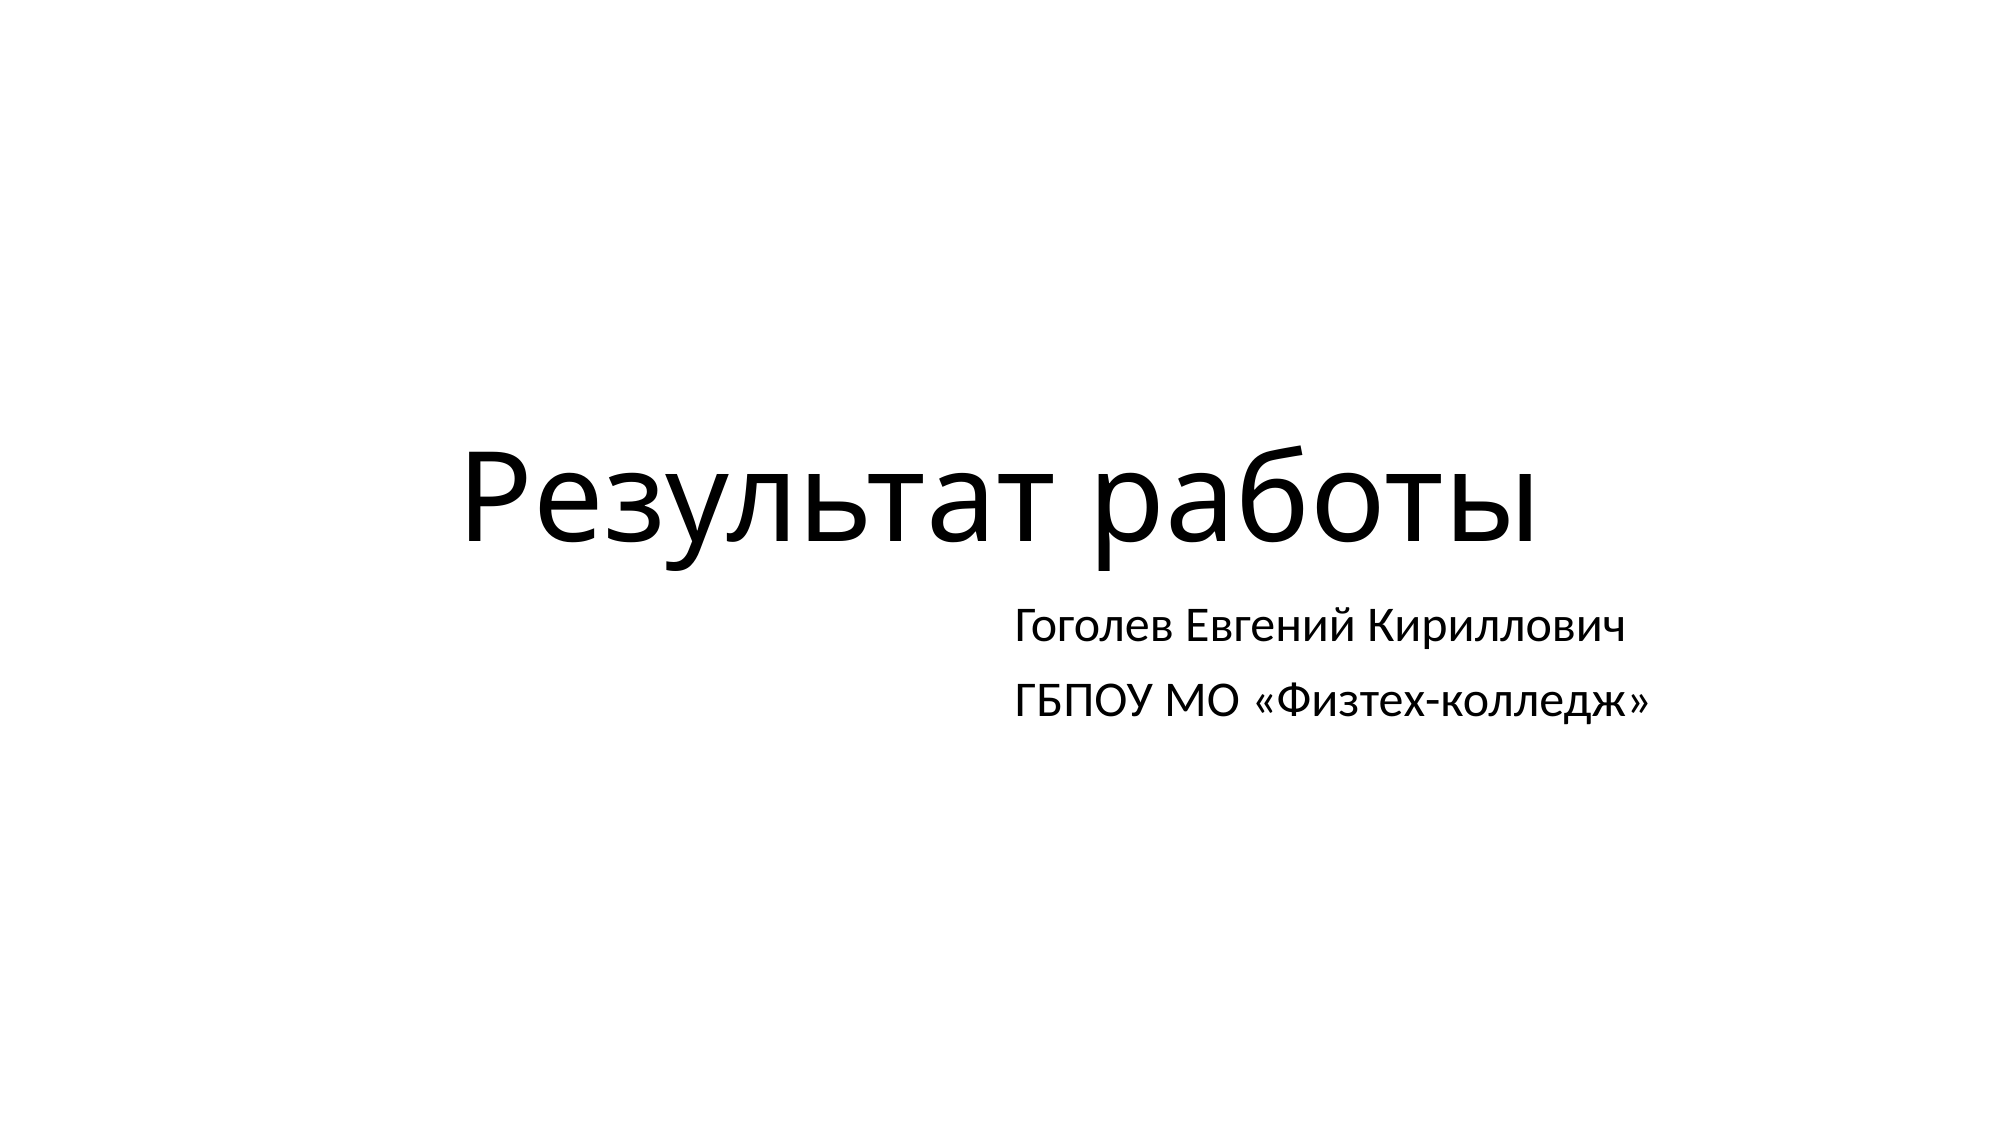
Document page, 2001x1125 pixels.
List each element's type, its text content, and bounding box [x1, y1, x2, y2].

title Результат работы [249, 184, 1750, 576]
subtitle Гоголев Евгений Кириллович ГБПОУ МО «Физтех-колледж» [999, 590, 1750, 863]
